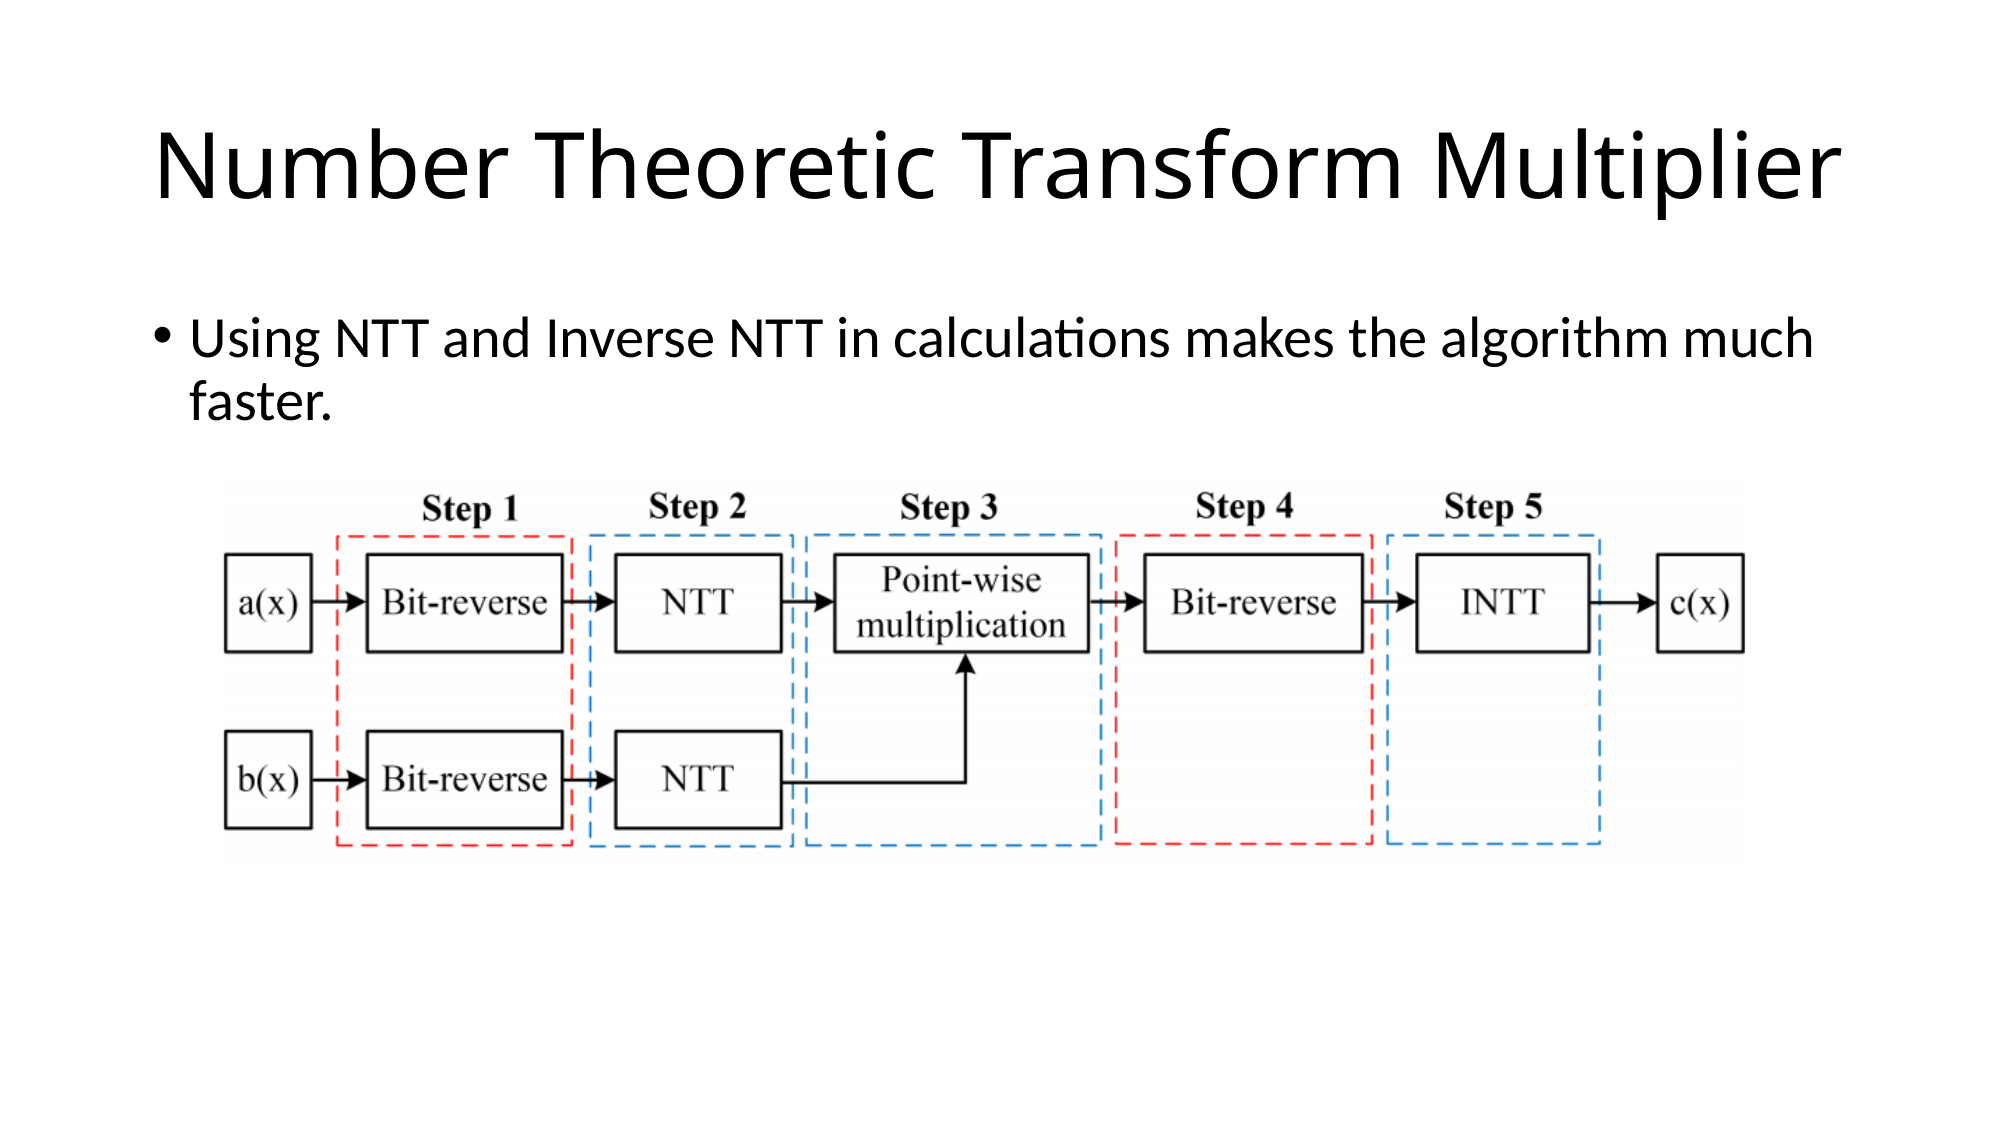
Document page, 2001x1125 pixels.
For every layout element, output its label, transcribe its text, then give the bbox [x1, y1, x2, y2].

list Using NTT and Inverse NTT in calculations makes the algorithm much faster. [137, 299, 1863, 1014]
picture [213, 450, 1787, 863]
title Number Theoretic Transform Multiplier [137, 59, 1863, 278]
